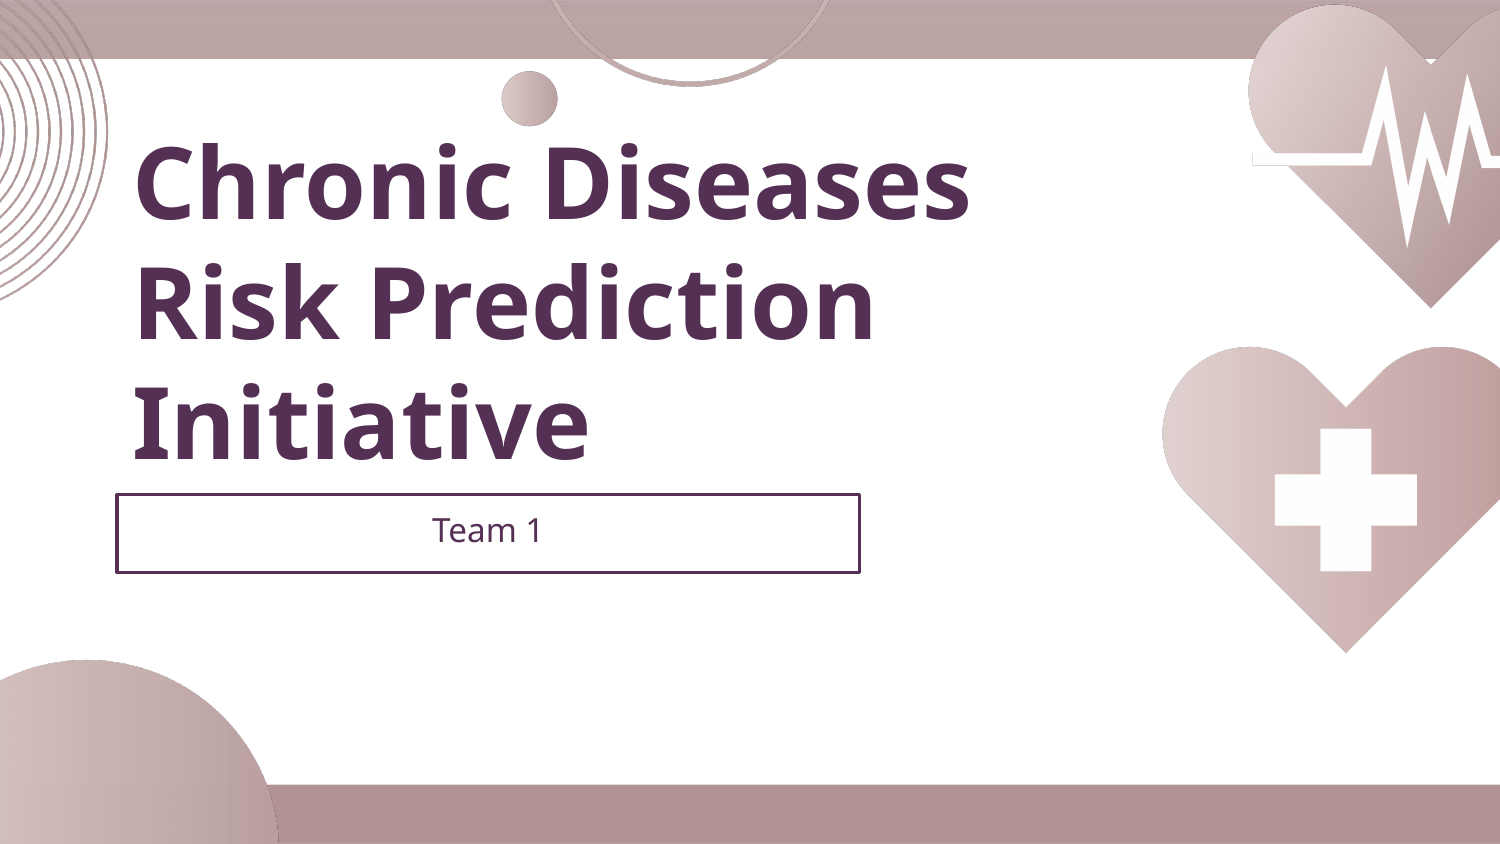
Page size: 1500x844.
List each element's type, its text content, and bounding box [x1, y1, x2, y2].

picture [0, 0, 1161, 322]
title Chronic Diseases Risk Prediction Initiative [116, 230, 1156, 495]
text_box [1161, 0, 1500, 679]
picture [0, 652, 1500, 844]
subtitle Team 1 [115, 493, 861, 574]
